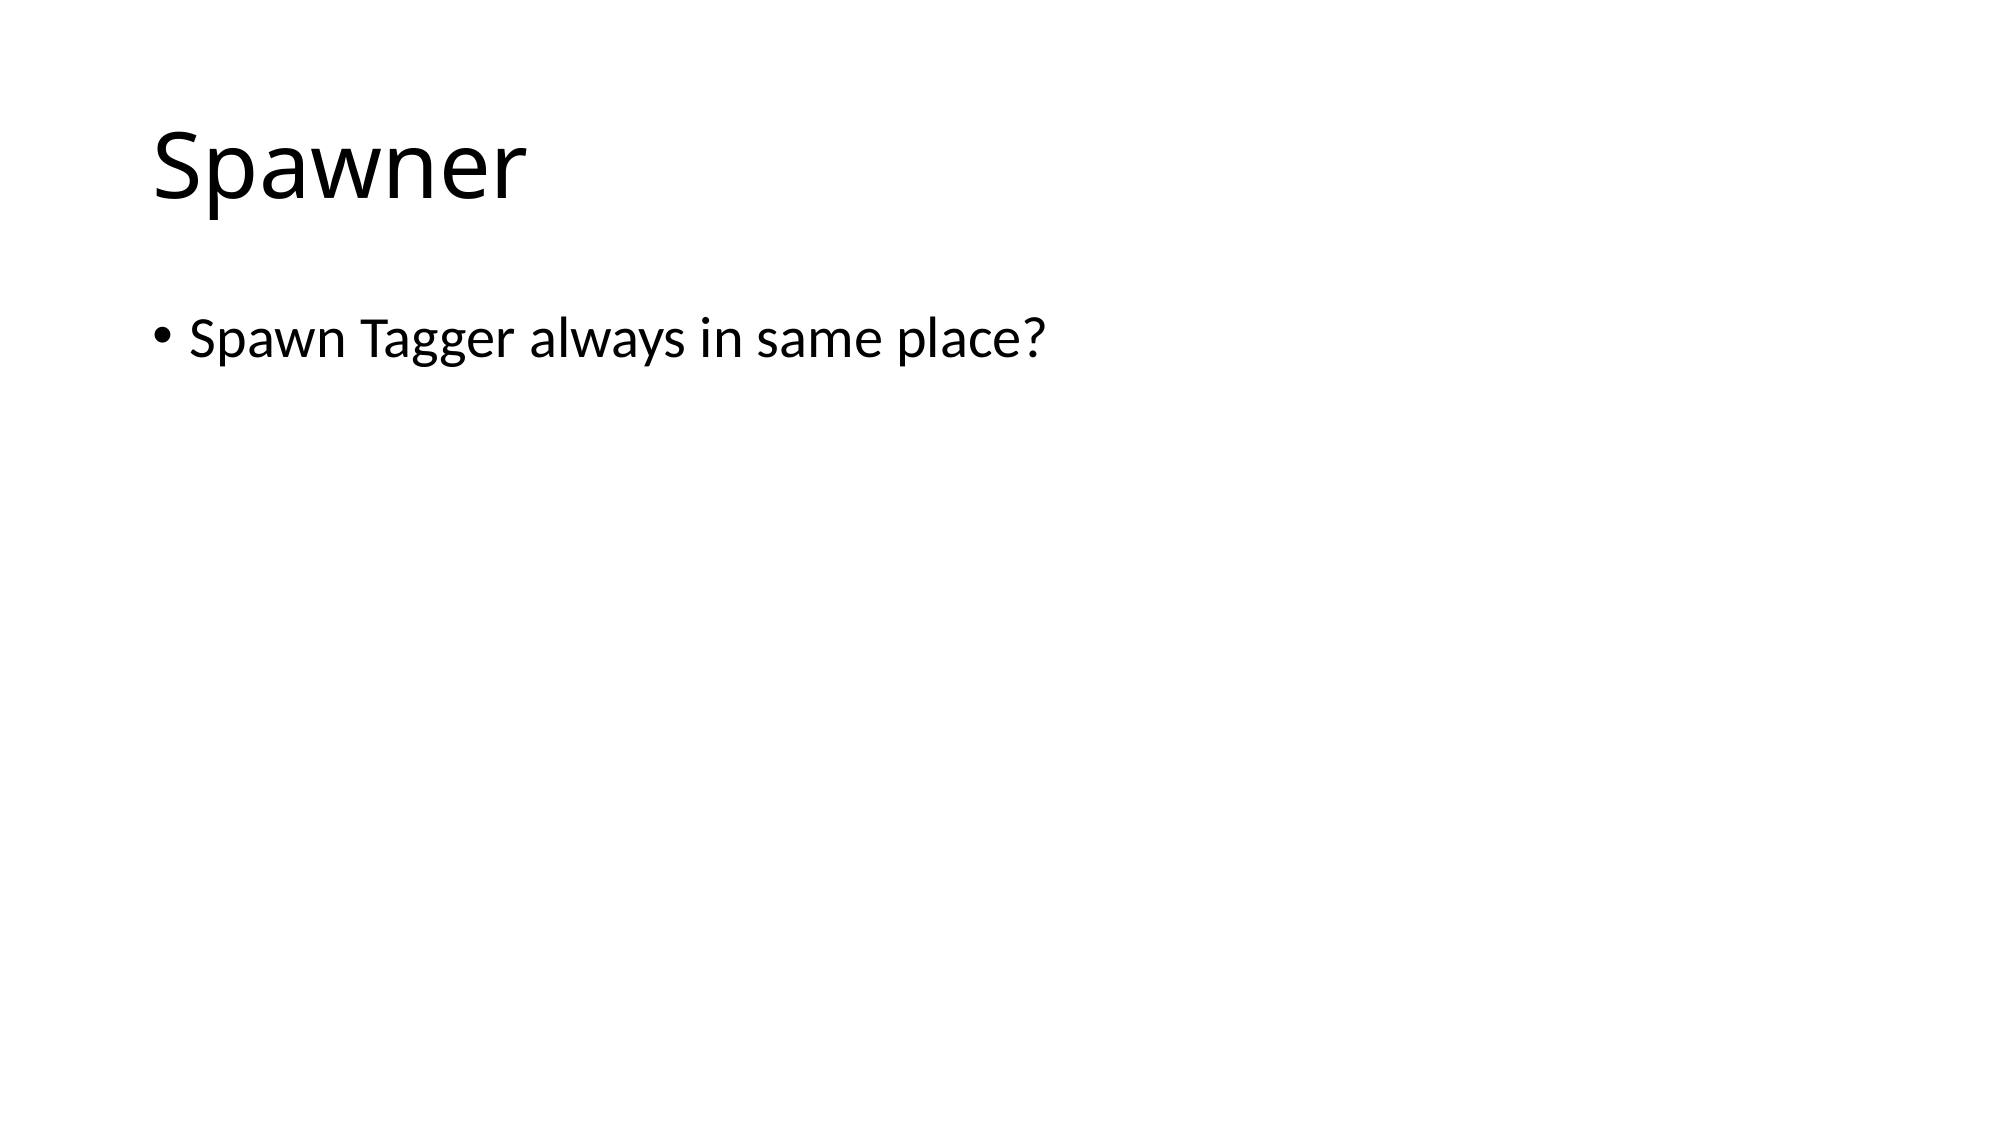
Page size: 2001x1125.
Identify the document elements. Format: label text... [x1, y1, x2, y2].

title Spawner [137, 59, 1863, 278]
list Spawn Tagger always in same place? [137, 299, 1863, 1014]
